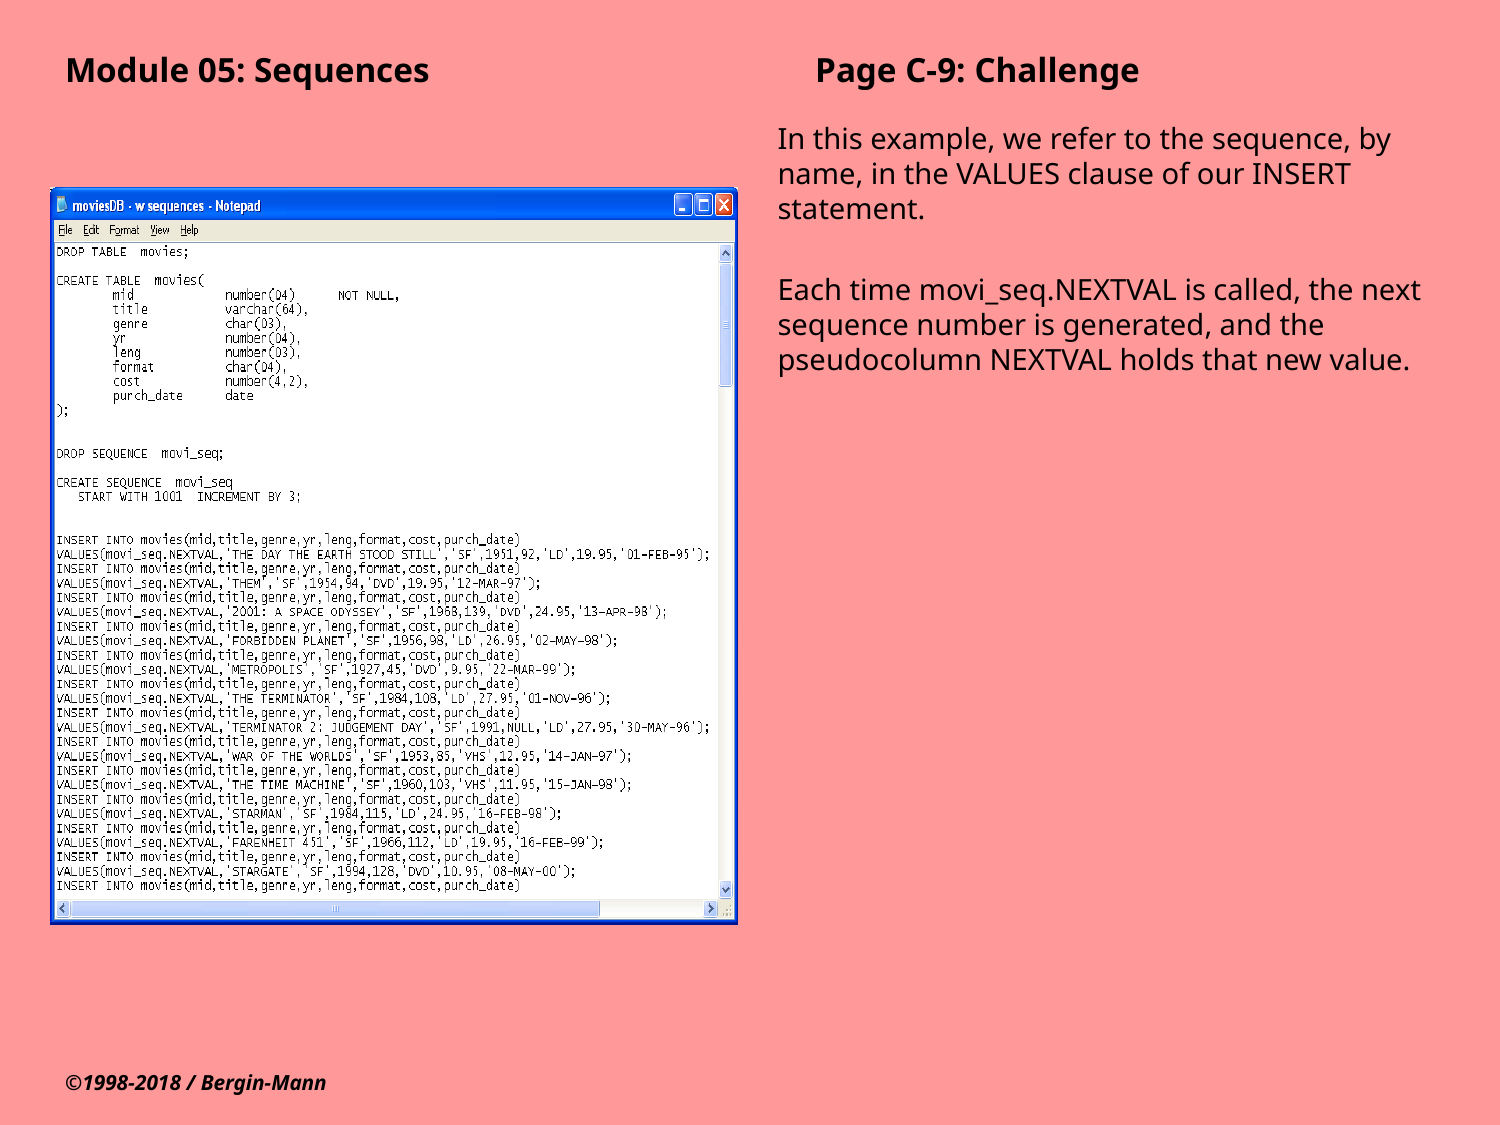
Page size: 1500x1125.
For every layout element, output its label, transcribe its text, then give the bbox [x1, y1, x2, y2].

list In this example, we refer to the sequence, by name, in the VALUES clause of our INSERT statement. Each time movi_seq.NEXTVAL is called, the next sequence number is generated, and the pseudocolumn NEXTVAL holds that new value. [762, 112, 1450, 1050]
slide_number ©1998-2018 / Bergin-Mann [50, 1062, 425, 1100]
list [49, 187, 738, 926]
title Module 05: Sequences Page C-9: Challenge [50, 37, 1450, 100]
